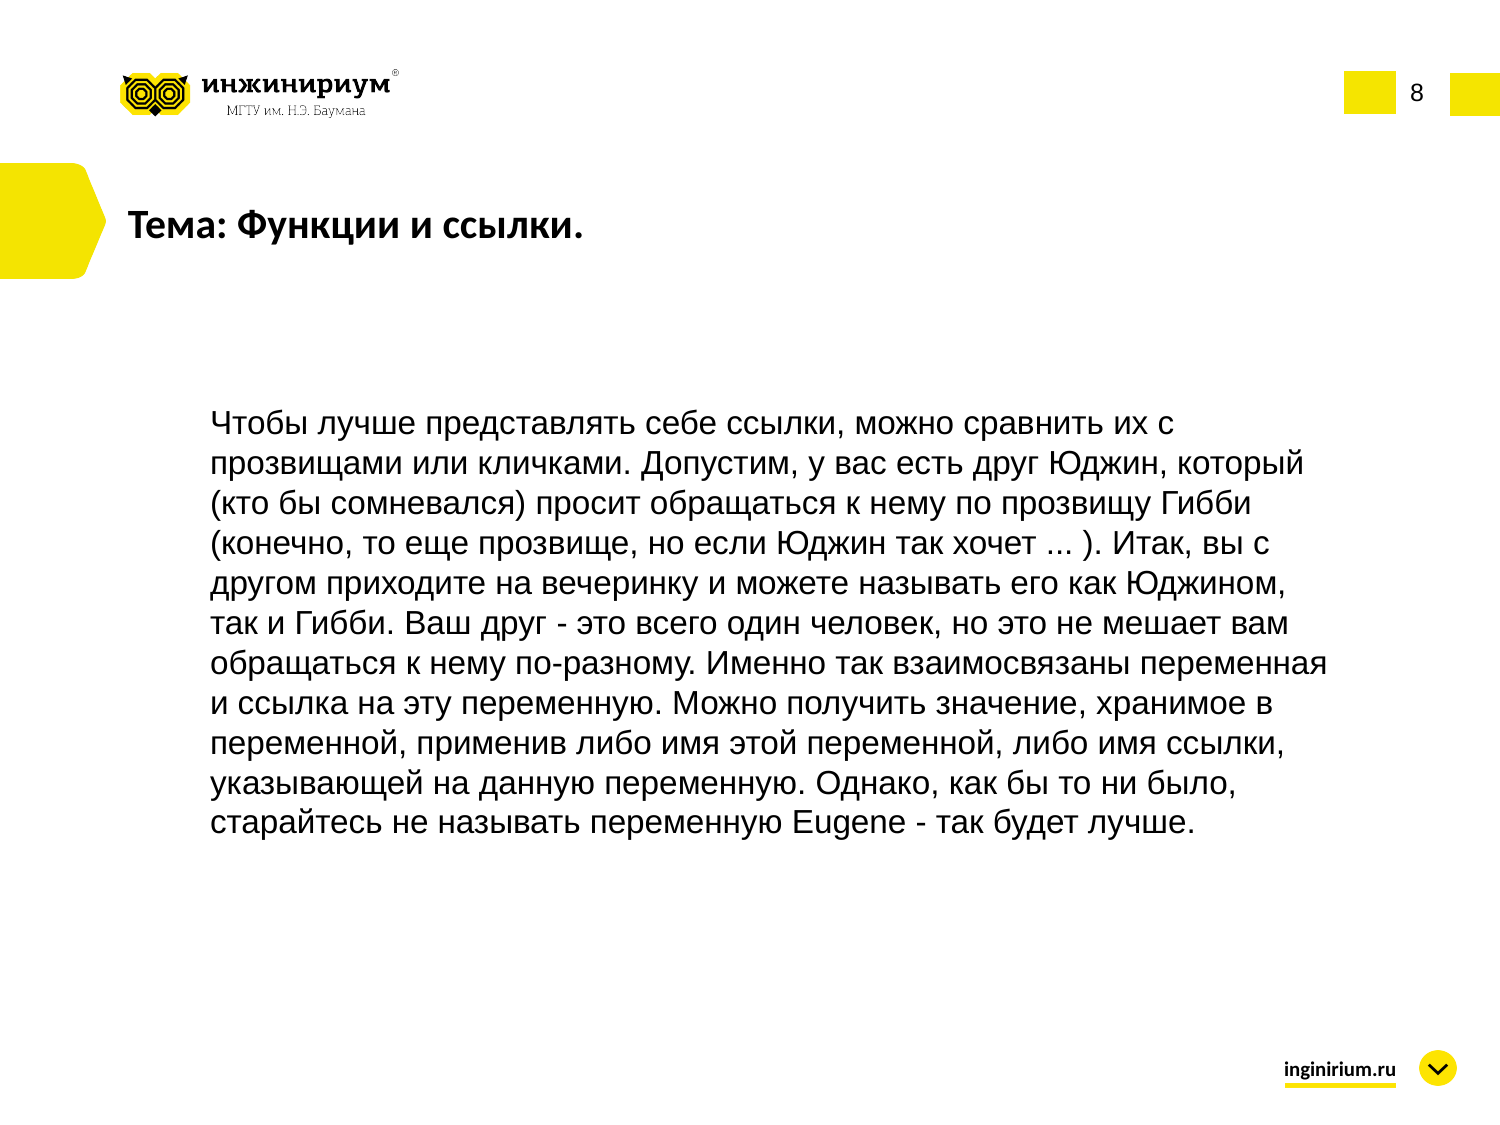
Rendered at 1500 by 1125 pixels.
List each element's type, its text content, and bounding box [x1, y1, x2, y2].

text_box inginirium.ru [1263, 1047, 1412, 1088]
picture [1284, 1083, 1396, 1088]
text_box Тема: Функции и ссылки. [113, 189, 1353, 293]
picture [0, 163, 106, 279]
text_box 8 [1395, 68, 1457, 118]
picture [120, 68, 399, 119]
text_box Чтобы лучше представлять себе ссылки, можно сравнить их с прозвищами или кличками. Допустим, у вас есть друг Юджин, который (кто бы сомневался) просит обращаться к нему по прозвищу Гибби (конечно, то еще прозвище, но если Юджин так хочет ... ). Итак, вы с другом приходите на вечеринку и можете называть его как Юджином, так и Гибби. Ваш друг - это всего один человек, но это не мешает вам обращаться к нему по-разному. Именно так взаимосвязаны переменная и ссылка на эту переменную. Можно получить значение, хранимое в переменной, применив либо имя этой переменной, либо имя ссылки, указывающей на данную переменную. Однако, как бы то ни было, старайтесь не называть переменную Eugene - так будет лучше. [195, 394, 1353, 848]
picture [1419, 1049, 1457, 1086]
picture [1344, 71, 1396, 115]
picture [1449, 73, 1500, 116]
